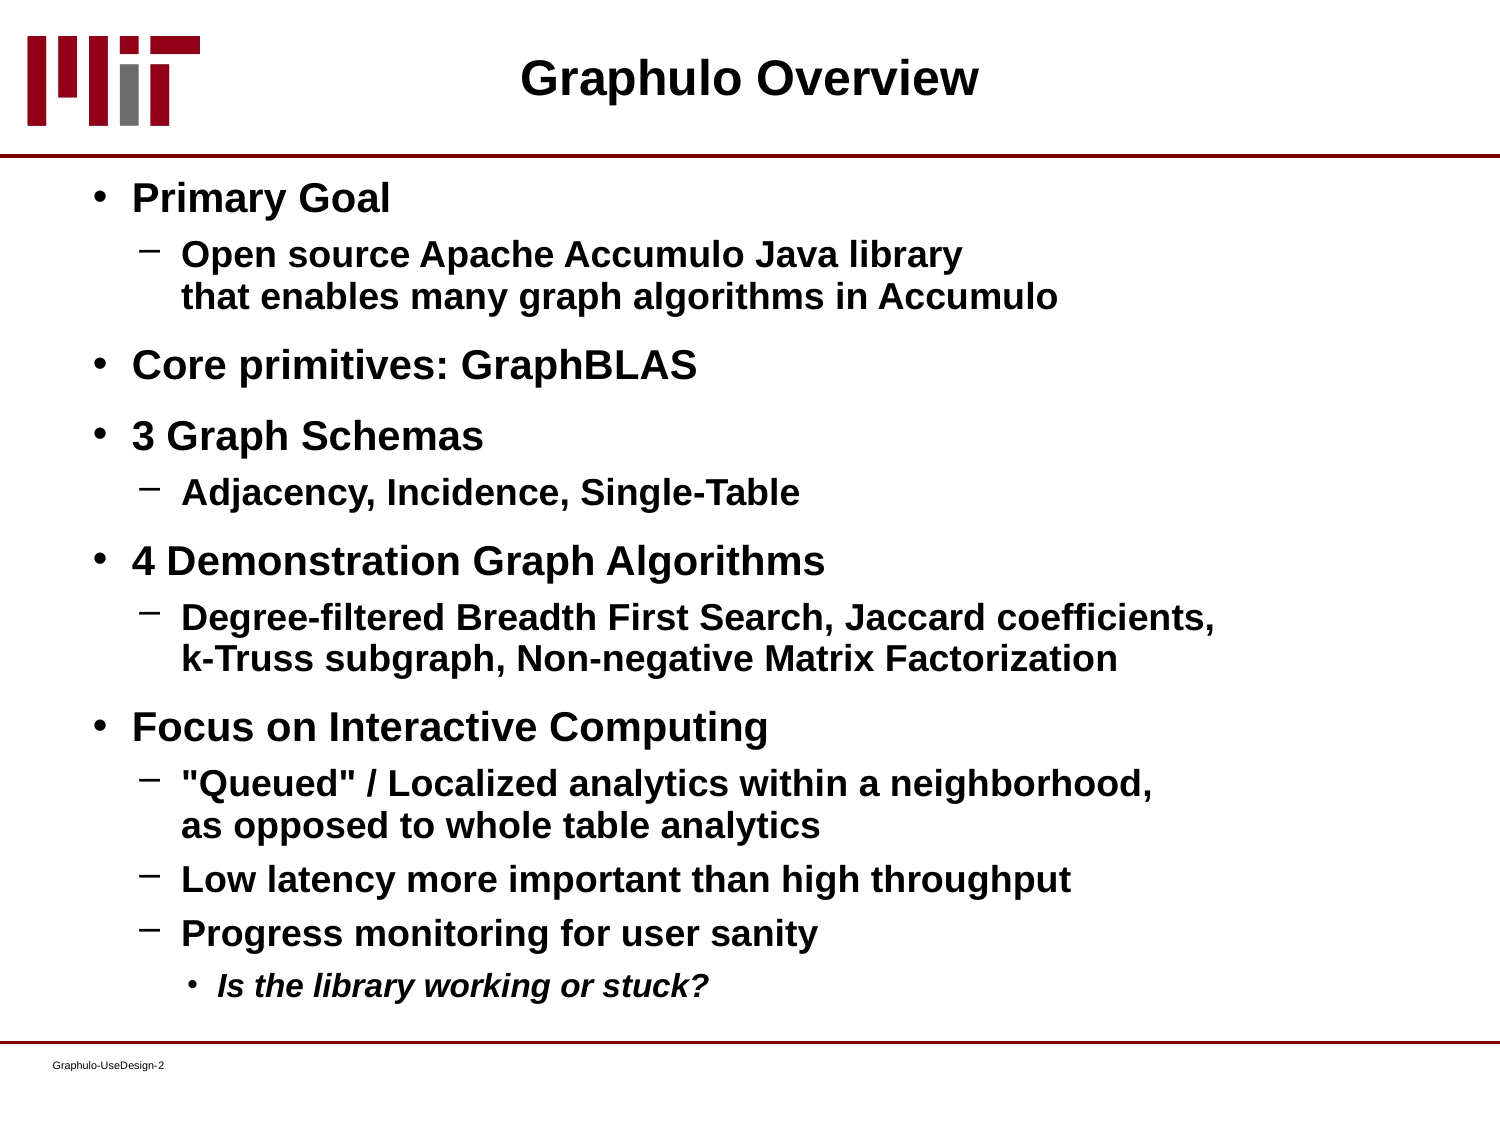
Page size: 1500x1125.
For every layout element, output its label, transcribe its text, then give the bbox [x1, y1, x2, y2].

text_box Primary Goal Open source Apache Accumulo Java library that enables many graph algorithms in Accumulo Core primitives: GraphBLAS 3 Graph Schemas Adjacency, Incidence, Single-Table 4 Demonstration Graph Algorithms Degree-filtered Breadth First Search, Jaccard coefficients, k-Truss subgraph, Non-negative Matrix Factorization Focus on Interactive Computing "Queued" / Localized analytics within a neighborhood, as opposed to whole table analytics Low latency more important than high throughput Progress monitoring for user sanity Is the library working or stuck? [77, 167, 1465, 1044]
picture [23, 31, 154, 134]
title Graphulo Overview [154, 16, 1346, 151]
